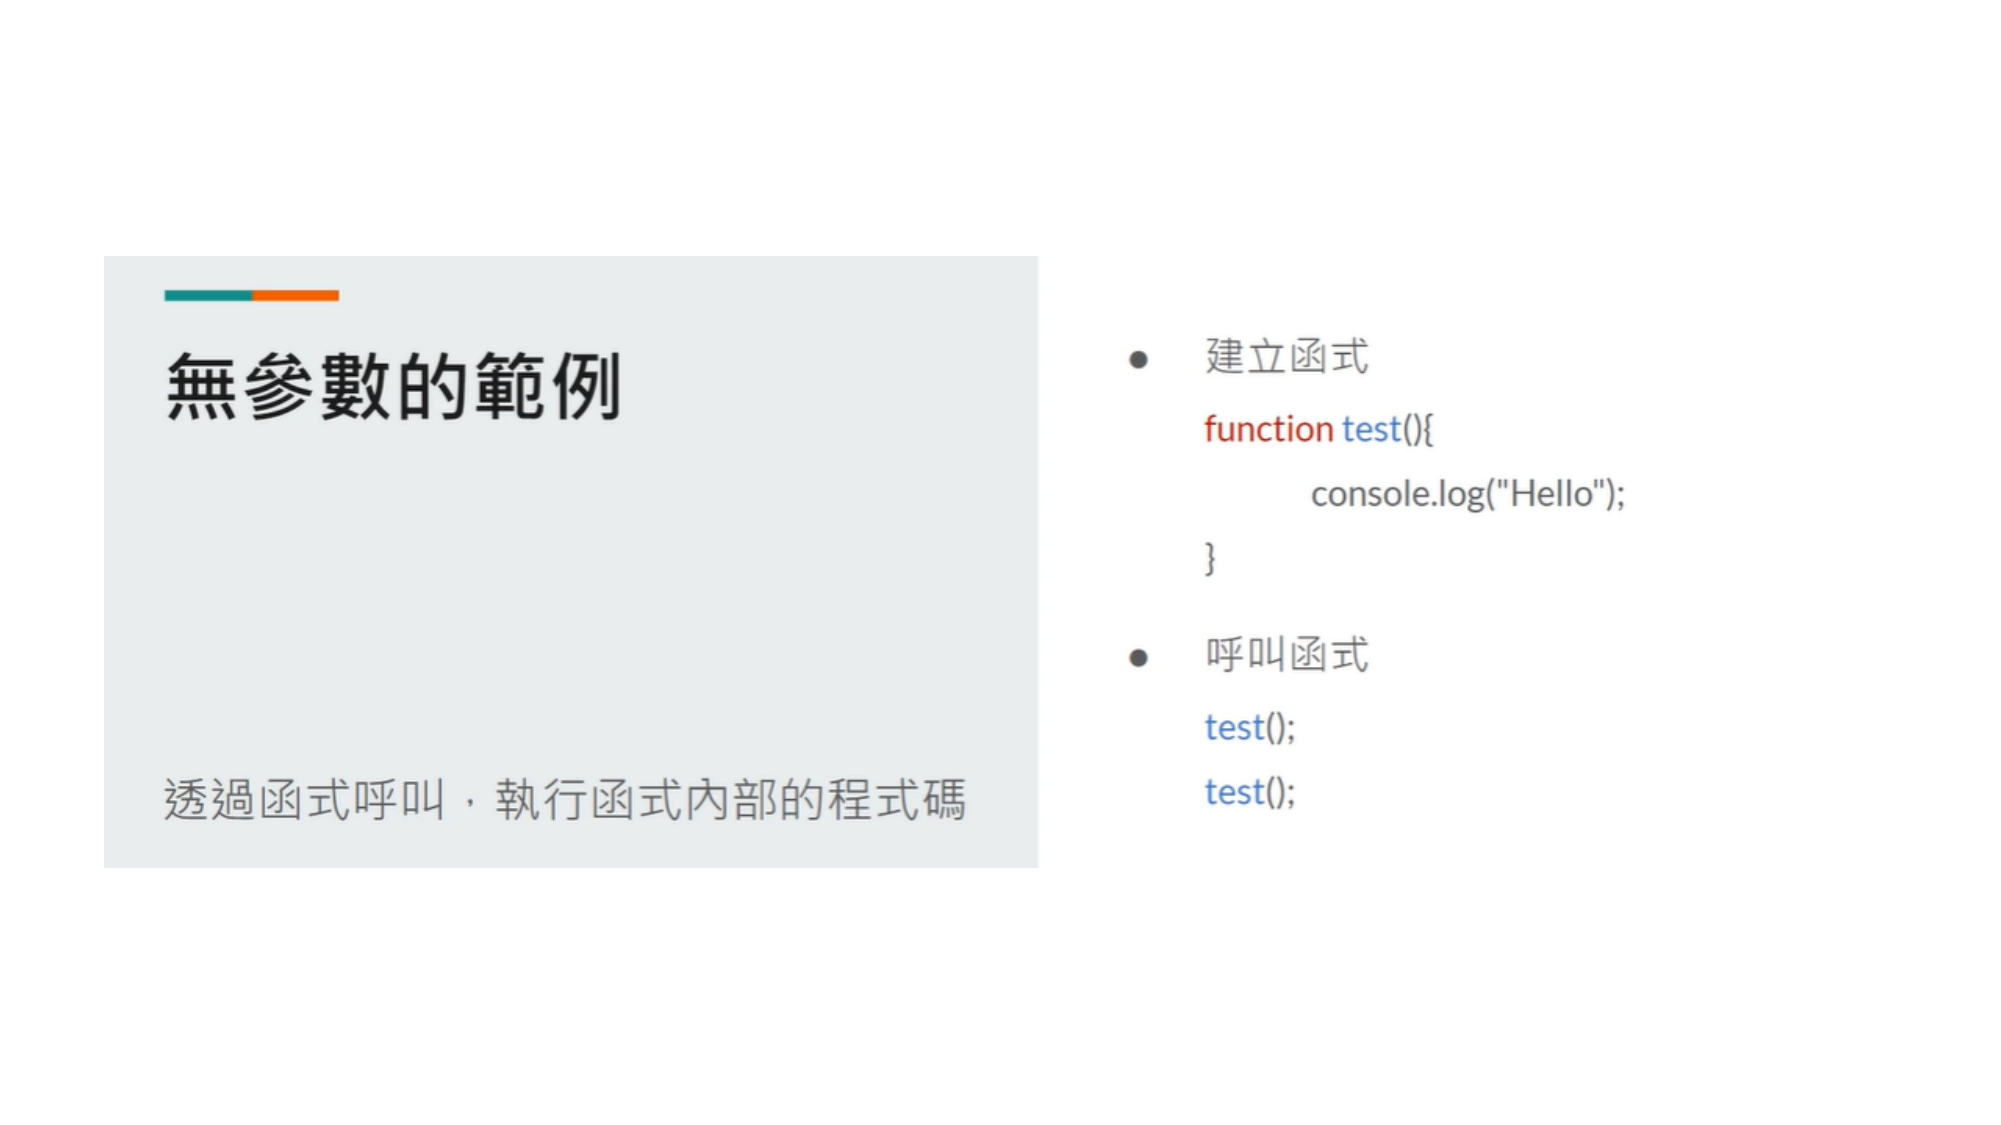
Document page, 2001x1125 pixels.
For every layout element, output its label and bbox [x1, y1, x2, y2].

picture [104, 256, 1896, 868]
